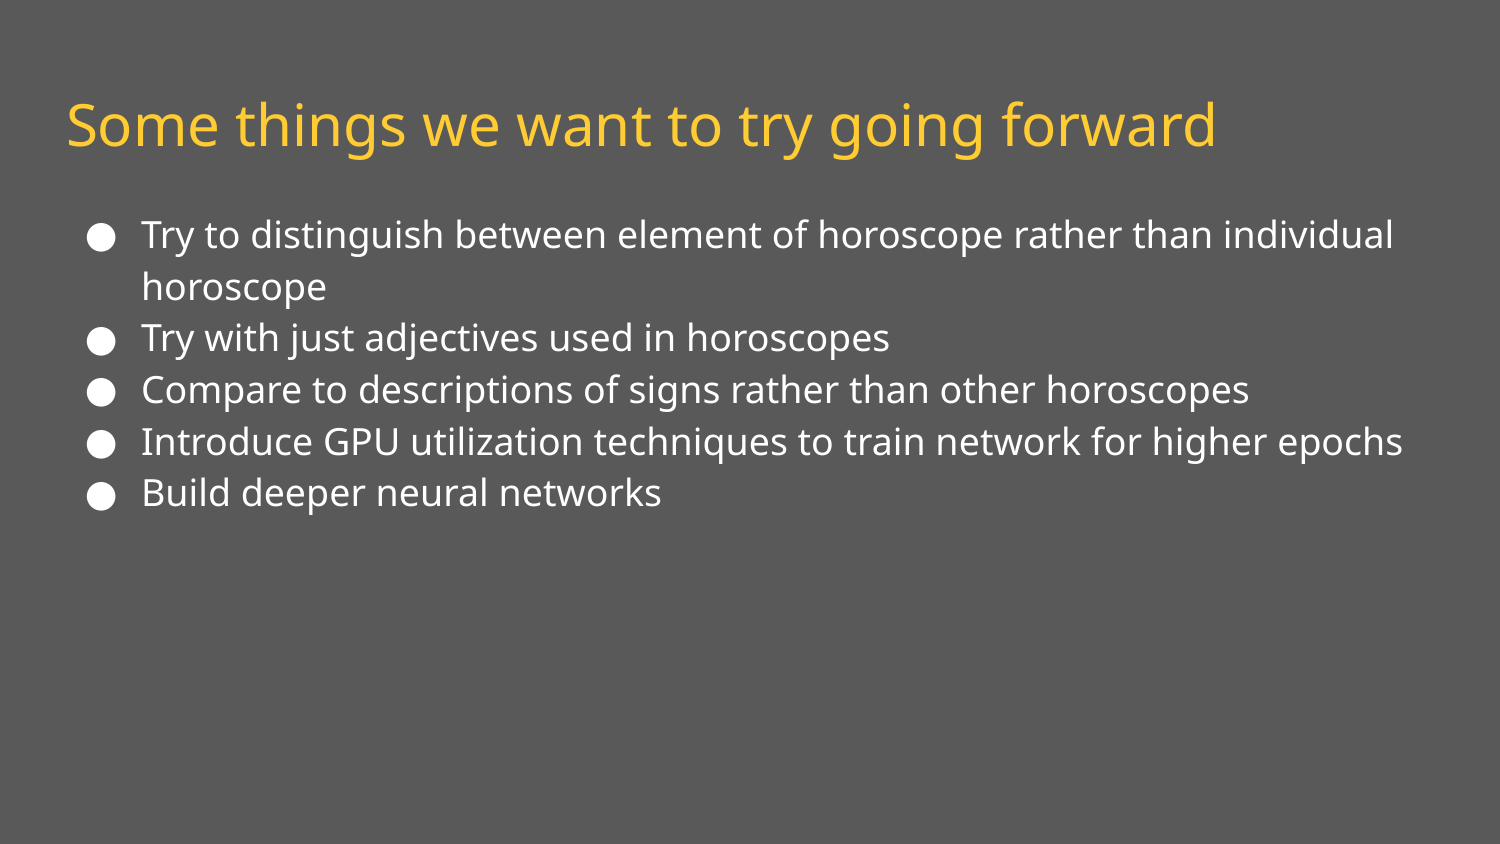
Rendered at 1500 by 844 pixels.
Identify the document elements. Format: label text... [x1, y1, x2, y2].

list Try to distinguish between element of horoscope rather than individual horoscope Try with just adjectives used in horoscopes Compare to descriptions of signs rather than other horoscopes Introduce GPU utilization techniques to train network for higher epochs Build deeper neural networks [51, 189, 1449, 750]
title Some things we want to try going forward [51, 72, 1449, 167]
